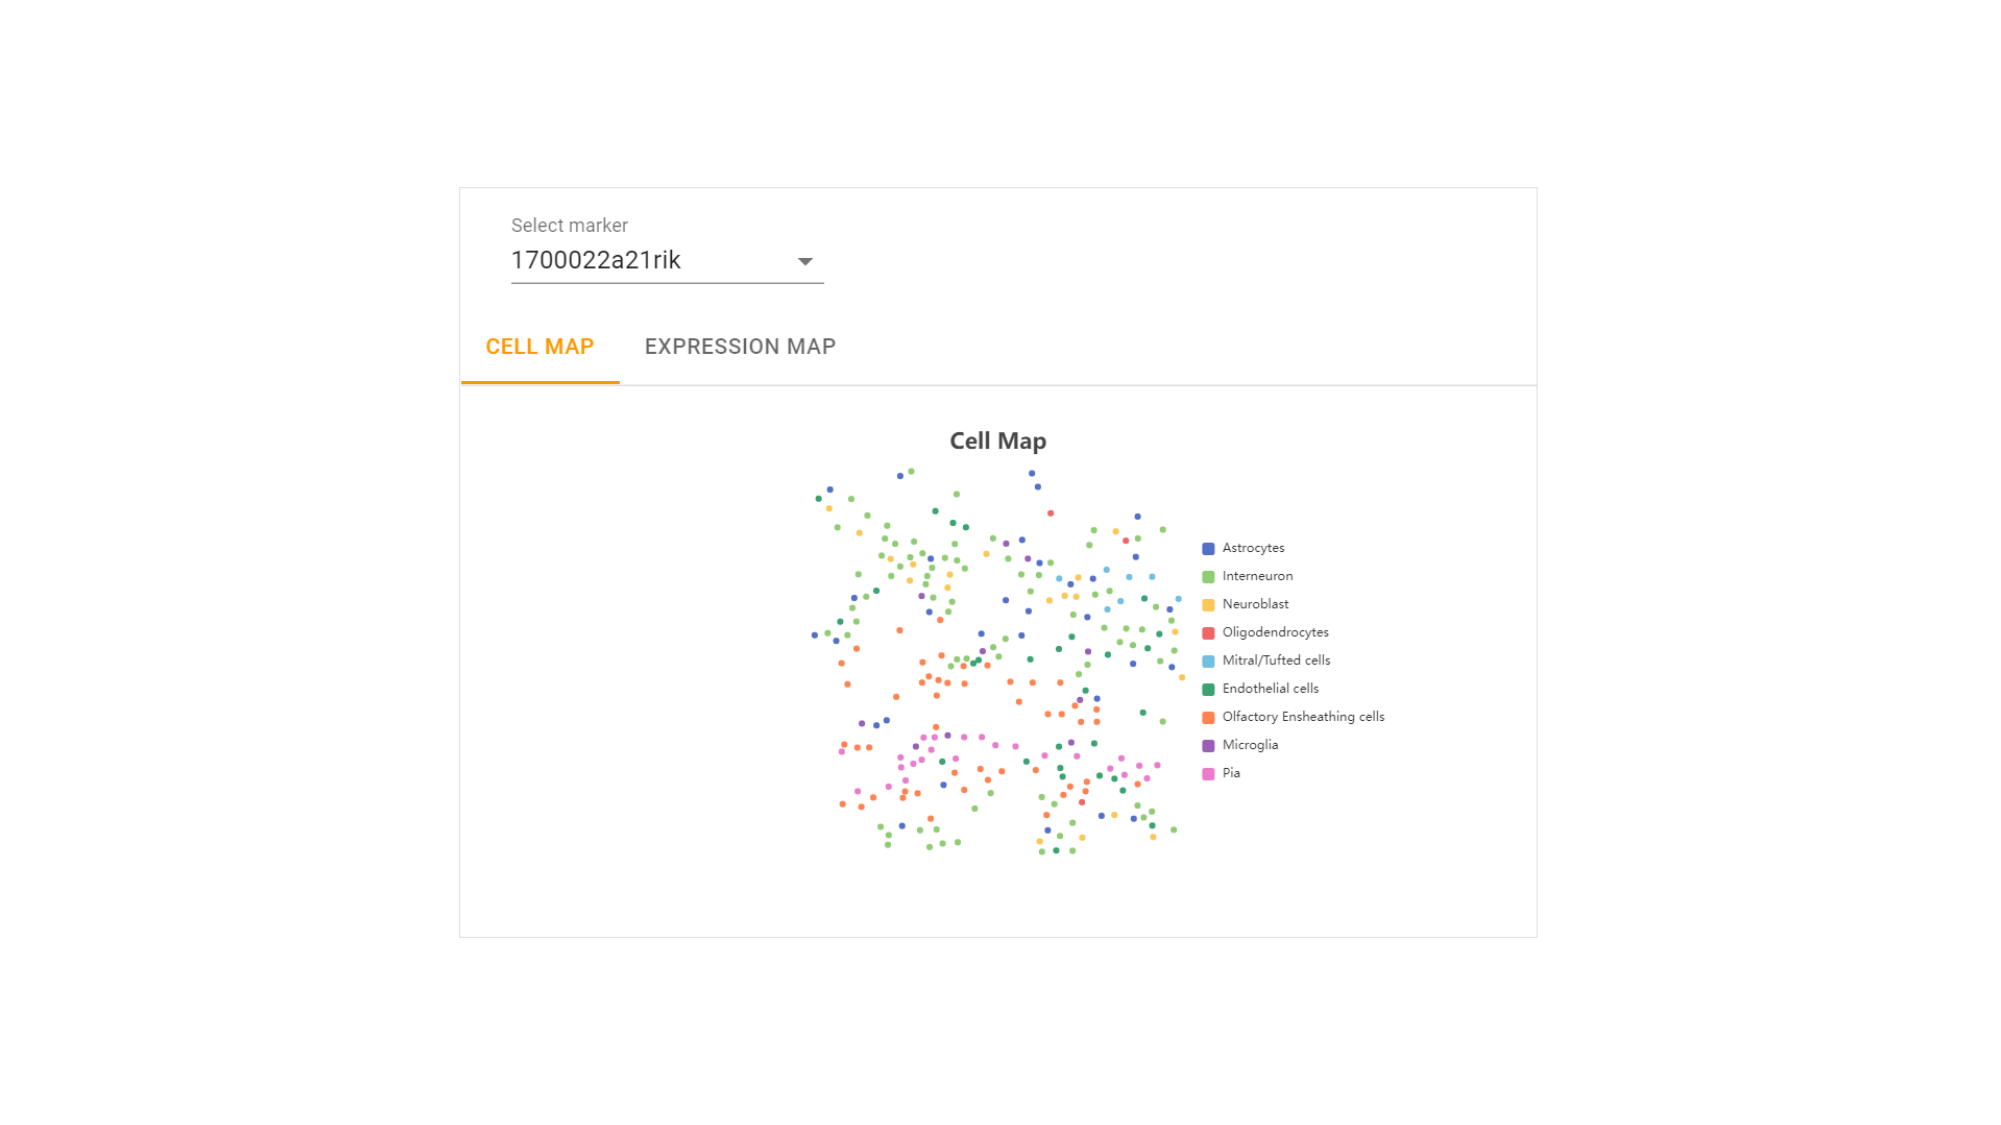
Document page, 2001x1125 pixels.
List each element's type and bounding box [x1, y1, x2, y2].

picture [454, 185, 1546, 940]
